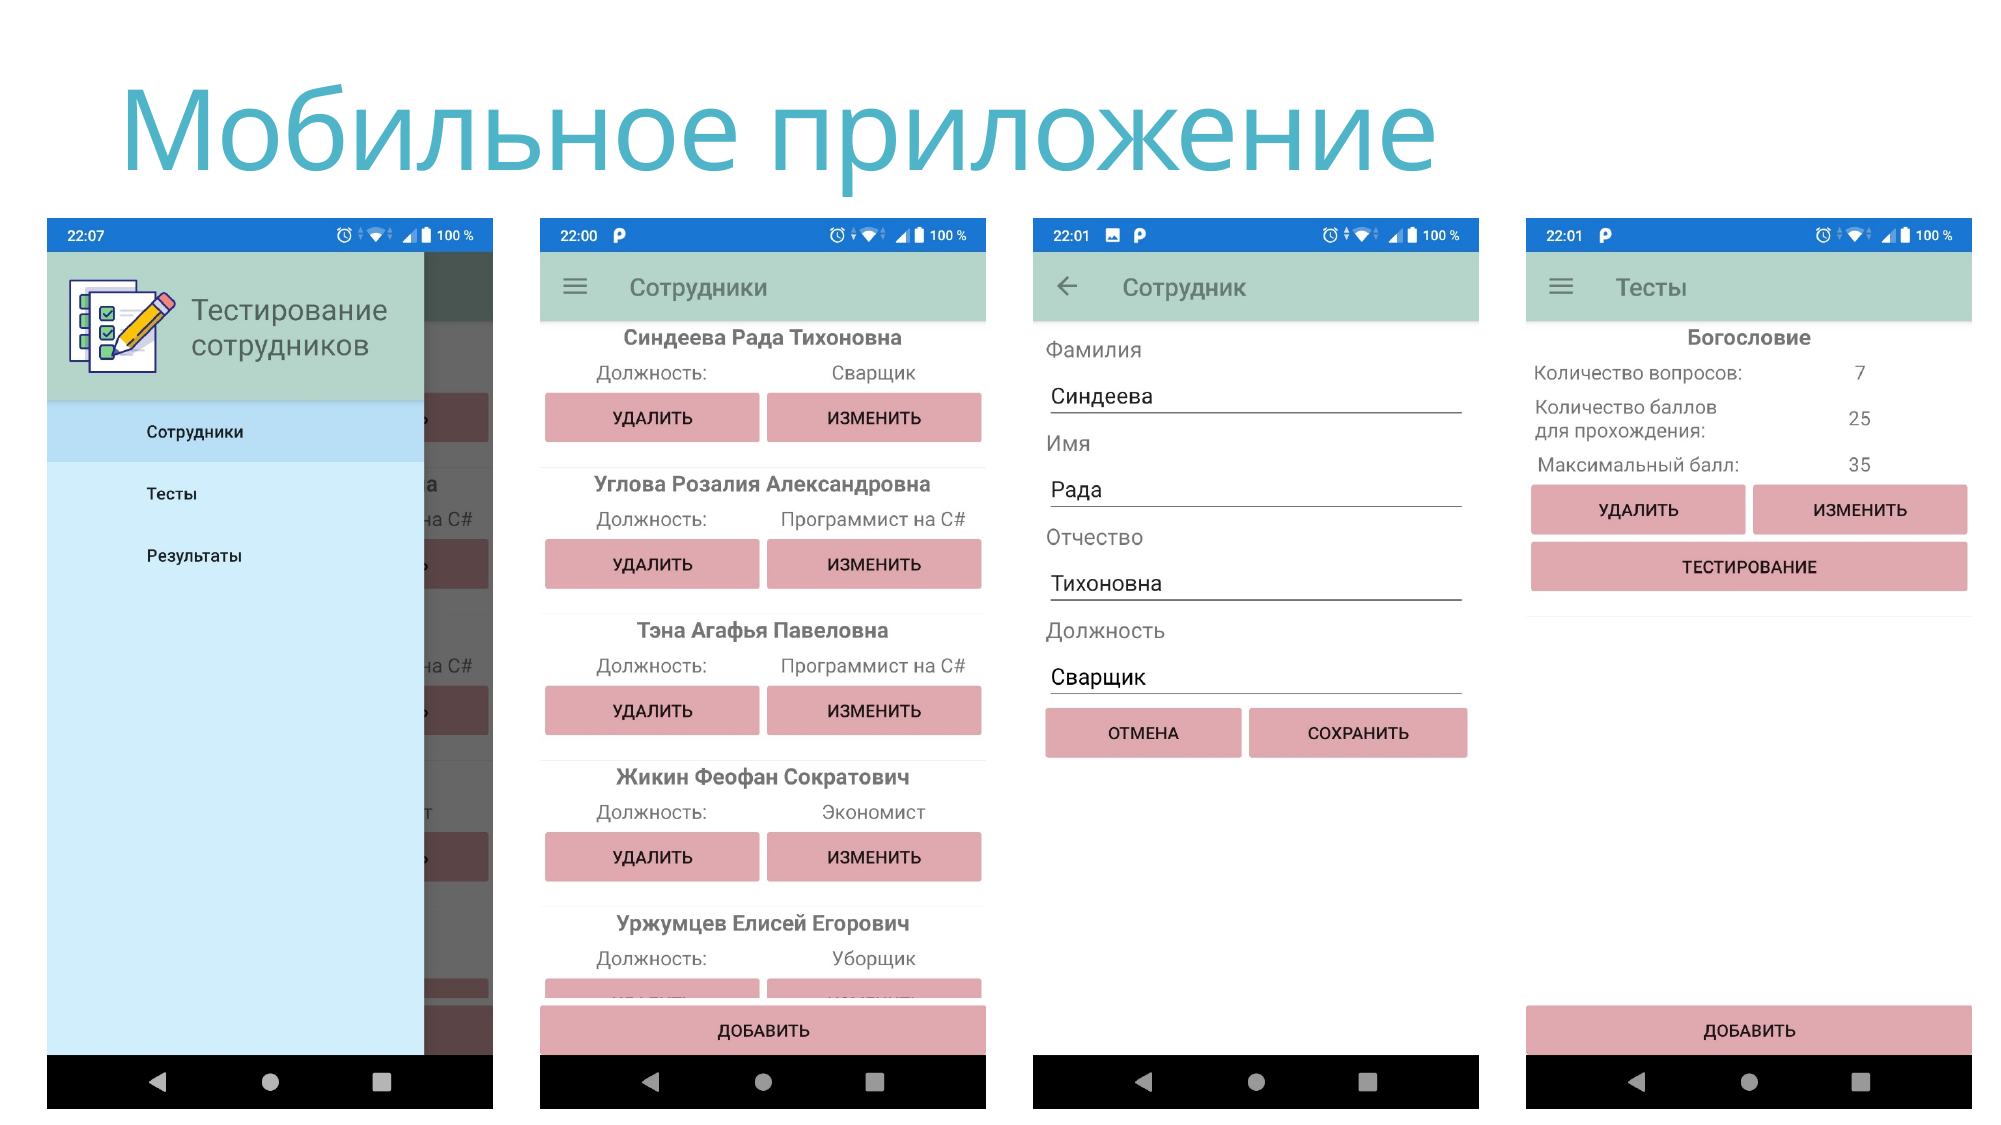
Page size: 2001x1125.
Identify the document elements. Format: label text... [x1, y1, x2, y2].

picture [1033, 218, 1479, 1110]
picture [47, 218, 493, 1110]
title Мобильное приложение [102, 0, 1870, 272]
picture [1526, 218, 1972, 1110]
picture [540, 218, 986, 1110]
